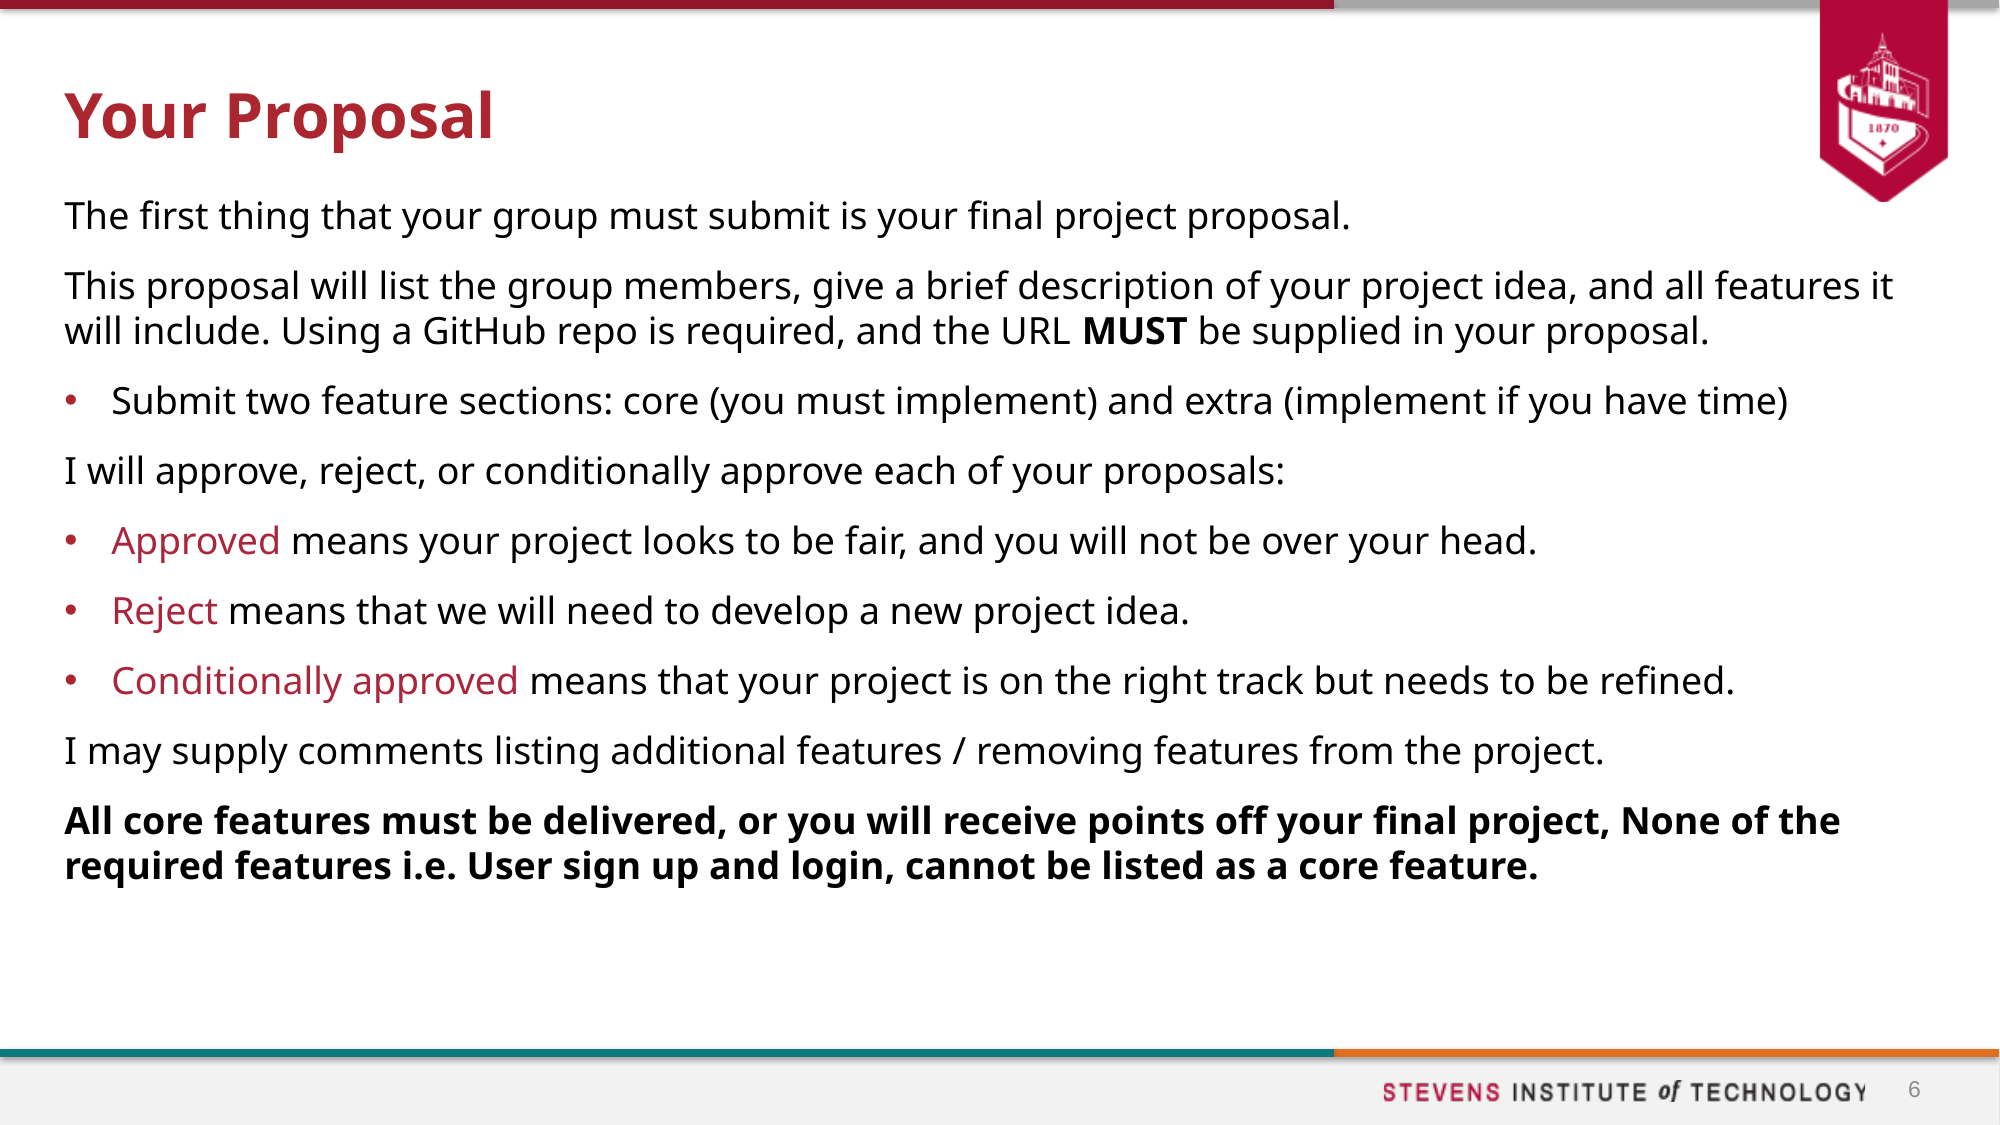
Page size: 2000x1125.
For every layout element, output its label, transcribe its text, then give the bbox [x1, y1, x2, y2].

list The first thing that your group must submit is your final project proposal. This proposal will list the group members, give a brief description of your project idea, and all features it will include. Using a GitHub repo is required, and the URL MUST be supplied in your proposal. Submit two feature sections: core (you must implement) and extra (implement if you have time) I will approve, reject, or conditionally approve each of your proposals: Approved means your project looks to be fair, and you will not be over your head. Reject means that we will need to develop a new project idea. Conditionally approved means that your project is on the right track but needs to be refined. I may supply comments listing additional features / removing features from the project. All core features must be delivered, or you will receive points off your final project, None of the required features i.e. User sign up and login, cannot be listed as a core feature. [49, 184, 1951, 967]
slide_number 6 [1862, 1057, 1967, 1118]
title Your Proposal [49, 68, 1647, 157]
